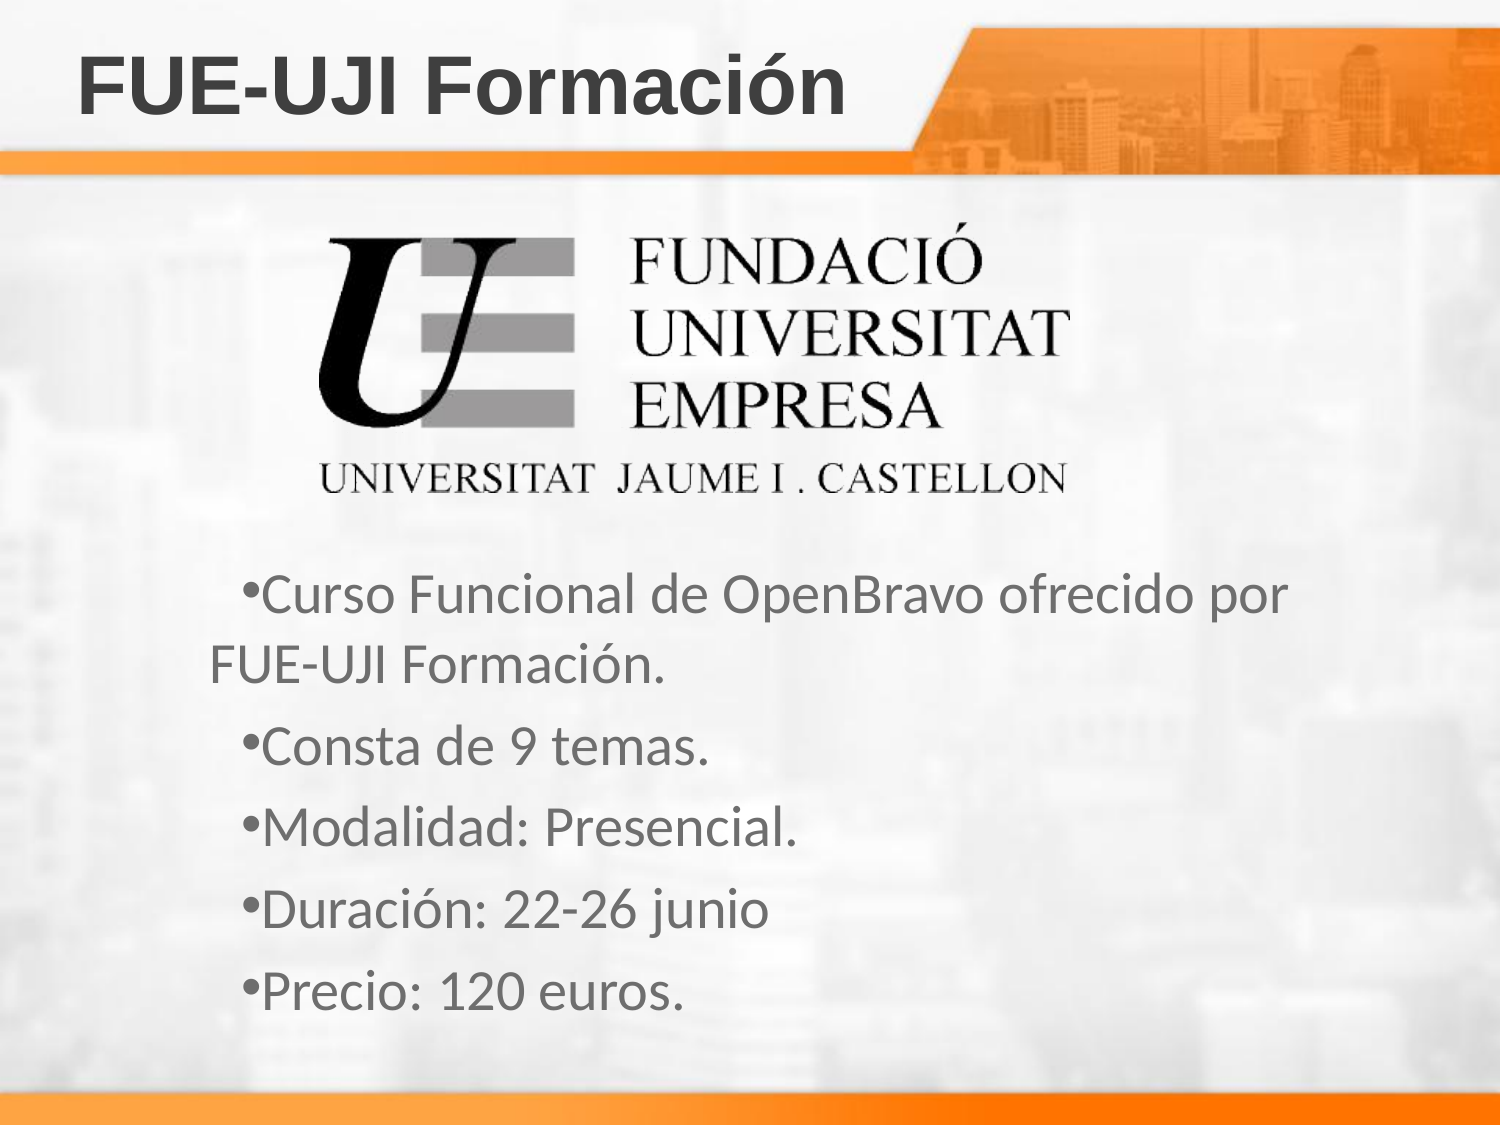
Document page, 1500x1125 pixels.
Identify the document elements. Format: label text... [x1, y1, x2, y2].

title FUE-UJI Formación [0, 0, 925, 175]
picture [0, 0, 1500, 1125]
list Curso Funcional de OpenBravo ofrecido por FUE-UJI Formación. Consta de 9 temas. Modalidad: Presencial. Duración: 22-26 junio Precio: 120 euros. [138, 539, 1425, 1005]
